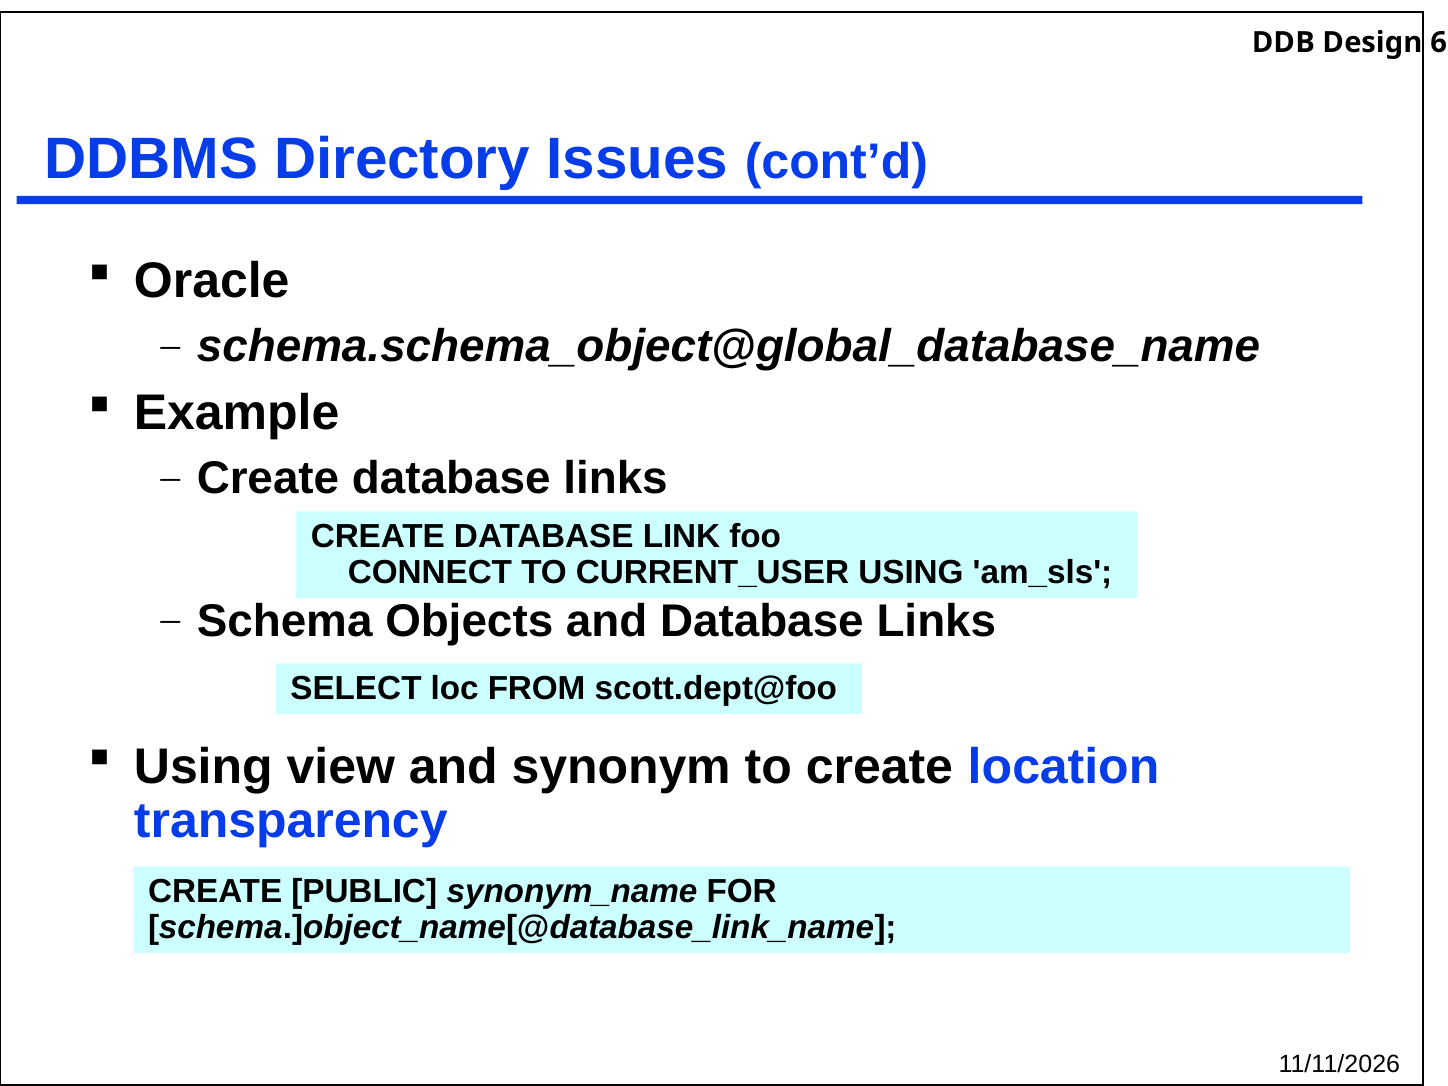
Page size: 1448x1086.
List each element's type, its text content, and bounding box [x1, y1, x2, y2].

text_box SELECT loc FROM scott.dept@foo [275, 663, 862, 715]
text_box CREATE [PUBLIC] synonym_name FOR [schema.]object_name[@database_link_name]; [133, 866, 1350, 954]
title DDBMS Directory Issues (cont’d) [30, 17, 1404, 199]
text_box CREATE DATABASE LINK foo CONNECT TO CURRENT_USER USING 'am_sls'; [296, 511, 1138, 598]
list Oracle schema.schema_object@global_database_name Example Create database links Schema Objects and Database Links Using view and synonym to create location transparency [74, 247, 1410, 992]
